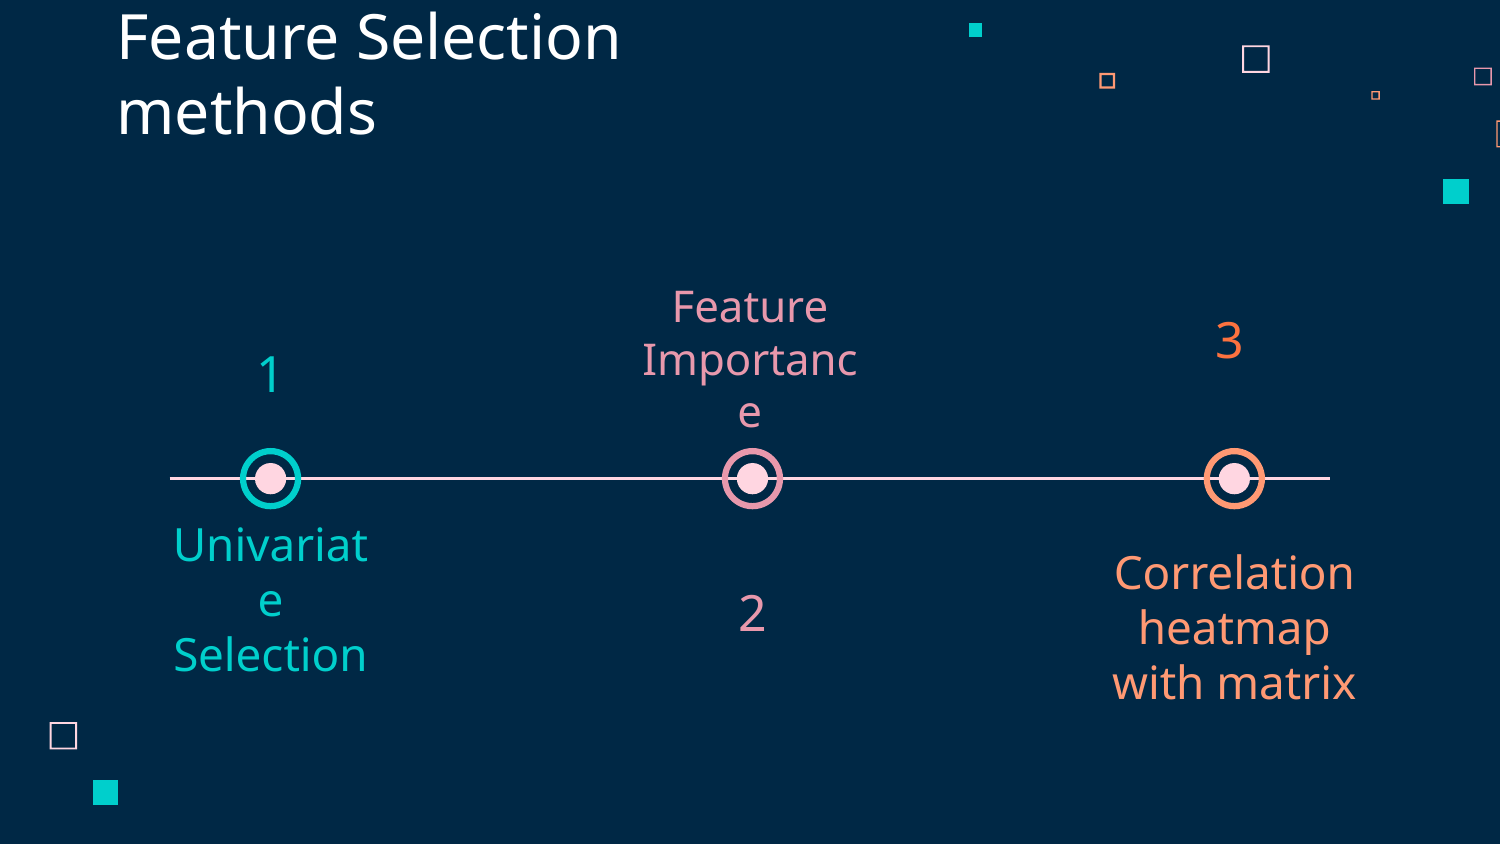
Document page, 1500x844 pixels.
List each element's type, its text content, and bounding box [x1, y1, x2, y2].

text_box 3 [1133, 293, 1326, 384]
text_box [1203, 447, 1266, 510]
title Feature Importance [616, 293, 884, 422]
title Correlation heatmap with matrix [1080, 538, 1389, 714]
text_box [721, 447, 784, 510]
text_box 1 [174, 327, 367, 418]
title Univariate Selection [147, 538, 395, 658]
text_box 2 [656, 566, 849, 657]
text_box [239, 447, 302, 510]
title Feature Selection methods [101, 67, 878, 163]
